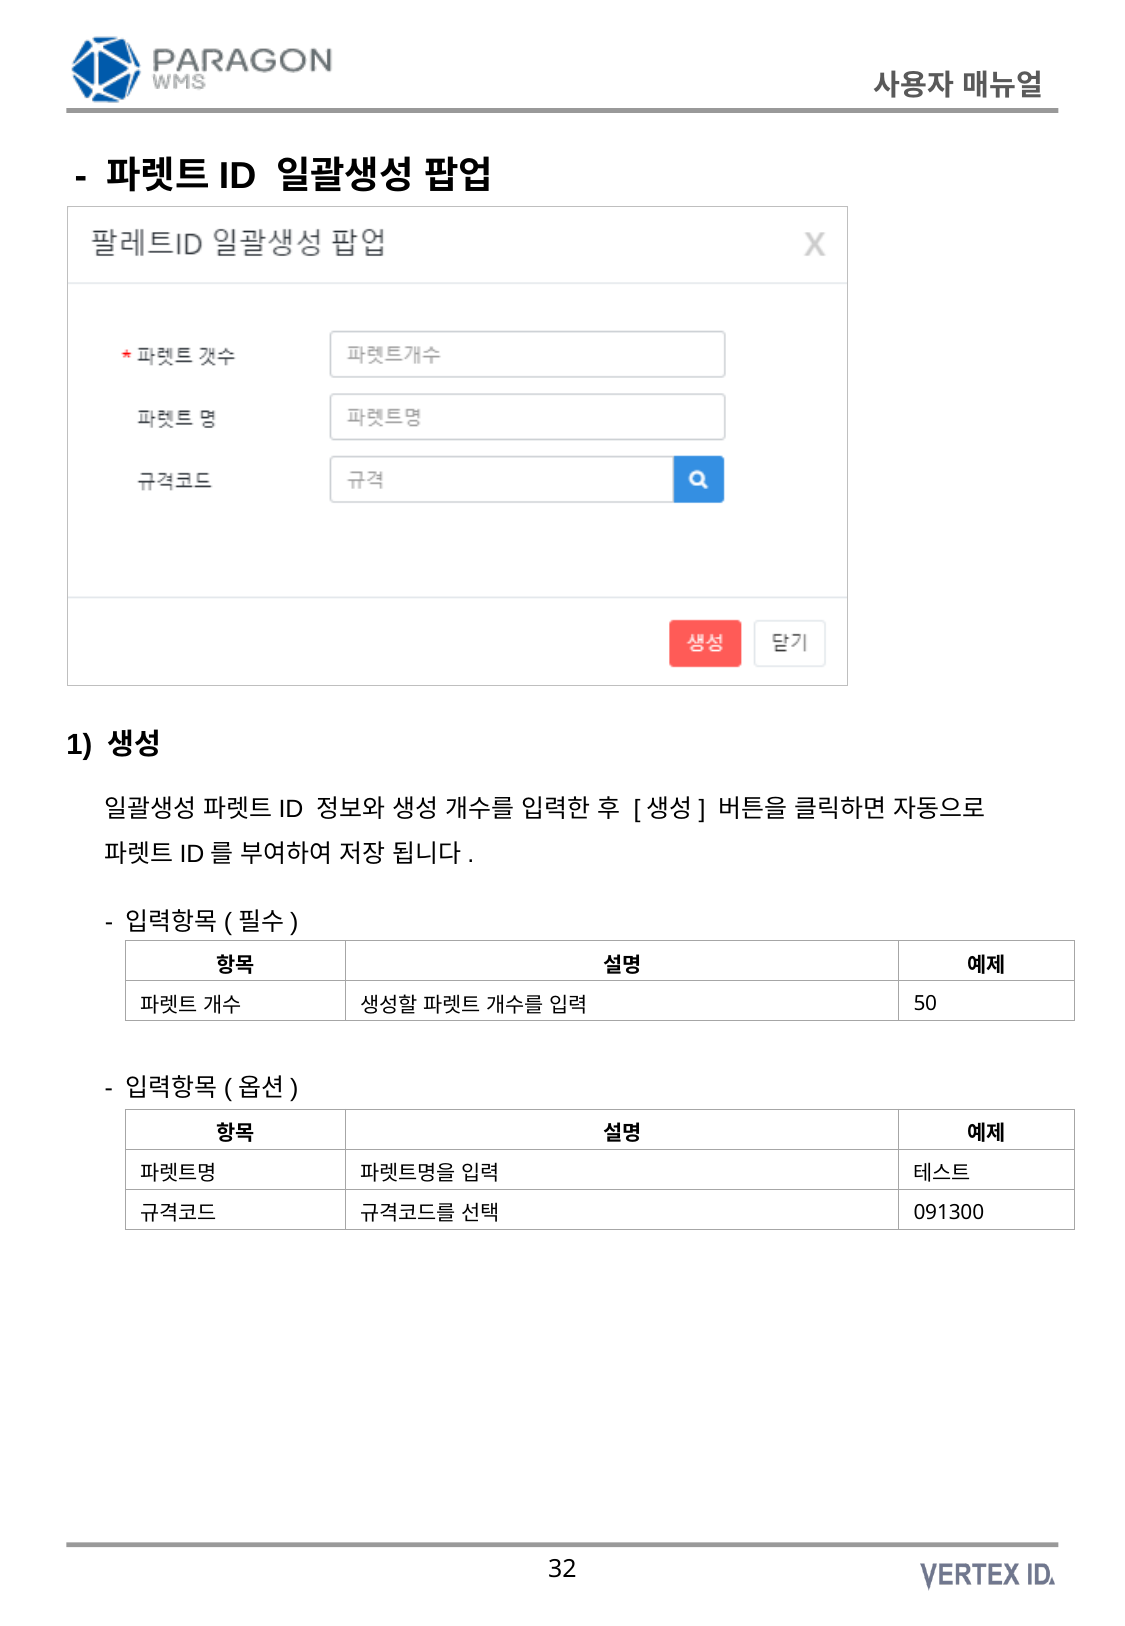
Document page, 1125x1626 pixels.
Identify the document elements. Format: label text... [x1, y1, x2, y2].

picture [67, 205, 848, 687]
table_cell 파렛트명 [126, 1150, 345, 1189]
table_cell 테스트 [899, 1150, 1074, 1189]
text_box - 입력항목(필수) [89, 883, 1075, 943]
table_header 예제 [899, 1110, 1074, 1149]
picture [66, 35, 340, 106]
text_box 1) 생성 [51, 717, 177, 768]
text_box 일괄생성 파렛트ID 정보와 생성 개수를 입력한 후 [생성] 버튼을 클릭하면 자동으로 파렛트ID를 부여하여 저장 됩니다. [89, 770, 1075, 875]
text_box - 입력항목(옵션) [89, 1048, 1075, 1109]
table_cell 생성할 파렛트 개수를 입력 [346, 981, 898, 1020]
table_header 항목 [126, 1110, 345, 1149]
text_box - 파렛트ID 일괄생성 팝업 [59, 121, 509, 204]
table_cell 파렛트 개수 [126, 981, 345, 1020]
table_cell 091300 [899, 1190, 1074, 1229]
table_header 항목 [126, 943, 345, 980]
table_cell 파렛트명을 입력 [346, 1150, 898, 1189]
table_cell 규격코드 [126, 1190, 345, 1229]
table_header 설명 [346, 1110, 898, 1149]
table_header 예제 [899, 943, 1074, 980]
table_header 설명 [346, 943, 898, 980]
table_cell 50 [899, 981, 1074, 1020]
table_cell 규격코드를 선택 [346, 1190, 898, 1229]
